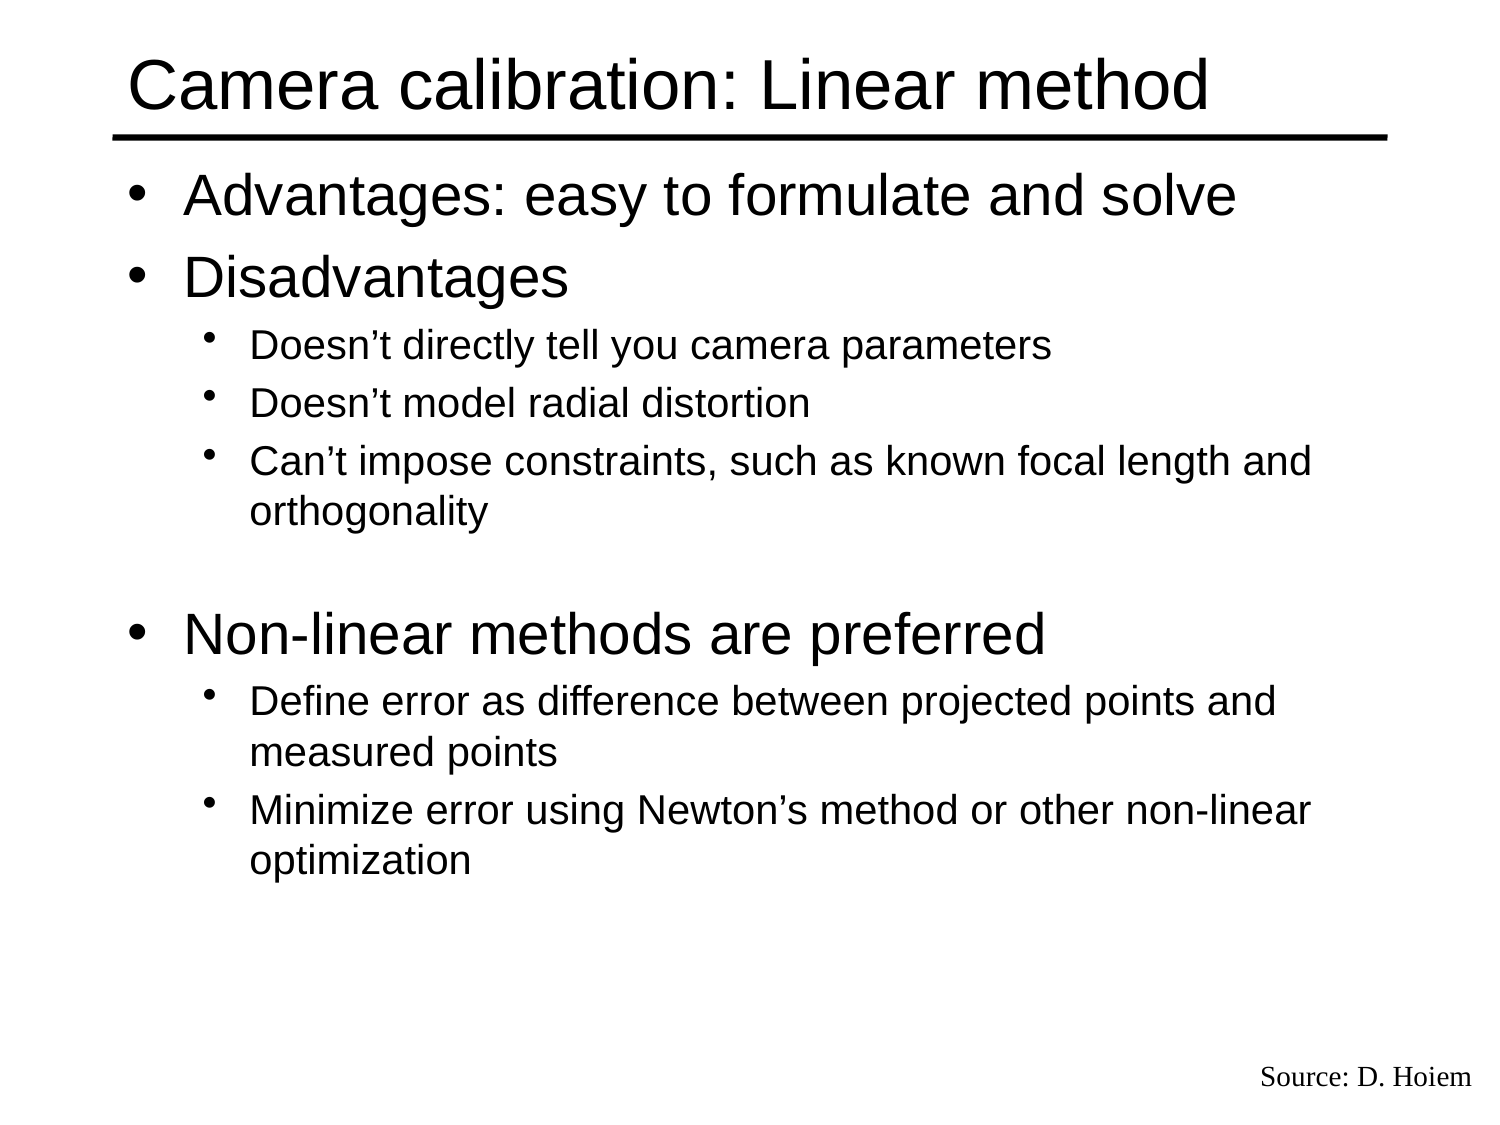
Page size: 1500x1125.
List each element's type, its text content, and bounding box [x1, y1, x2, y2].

slide_number Source: D. Hoiem [1174, 1049, 1488, 1125]
title Camera calibration: Linear method [112, 12, 1388, 149]
list Advantages: easy to formulate and solve Disadvantages Doesn’t directly tell you camera parameters Doesn’t model radial distortion Can’t impose constraints, such as known focal length and orthogonality Non-linear methods are preferred Define error as difference between projected points and measured points Minimize error using Newton’s method or other non-linear optimization [112, 149, 1388, 1013]
